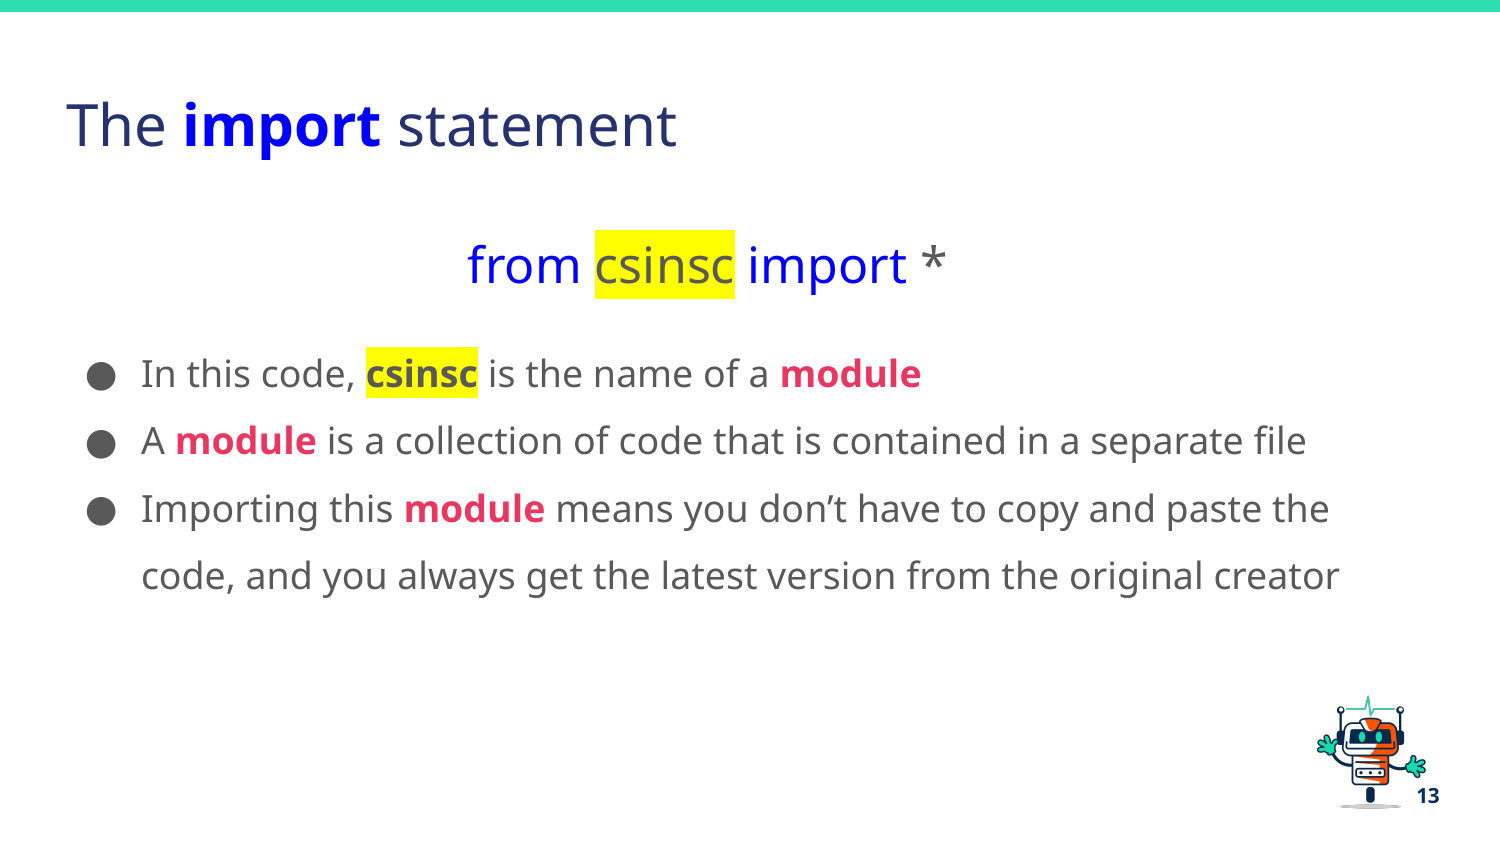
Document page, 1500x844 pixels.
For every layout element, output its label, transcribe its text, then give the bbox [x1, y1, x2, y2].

list from csinsc import * In this code, csinsc is the name of a module A module is a collection of code that is contained in a separate file Importing this module means you don’t have to copy and paste the code, and you always get the latest version from the original creator [51, 189, 1365, 783]
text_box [1309, 687, 1456, 830]
title The import statement [51, 72, 1449, 167]
